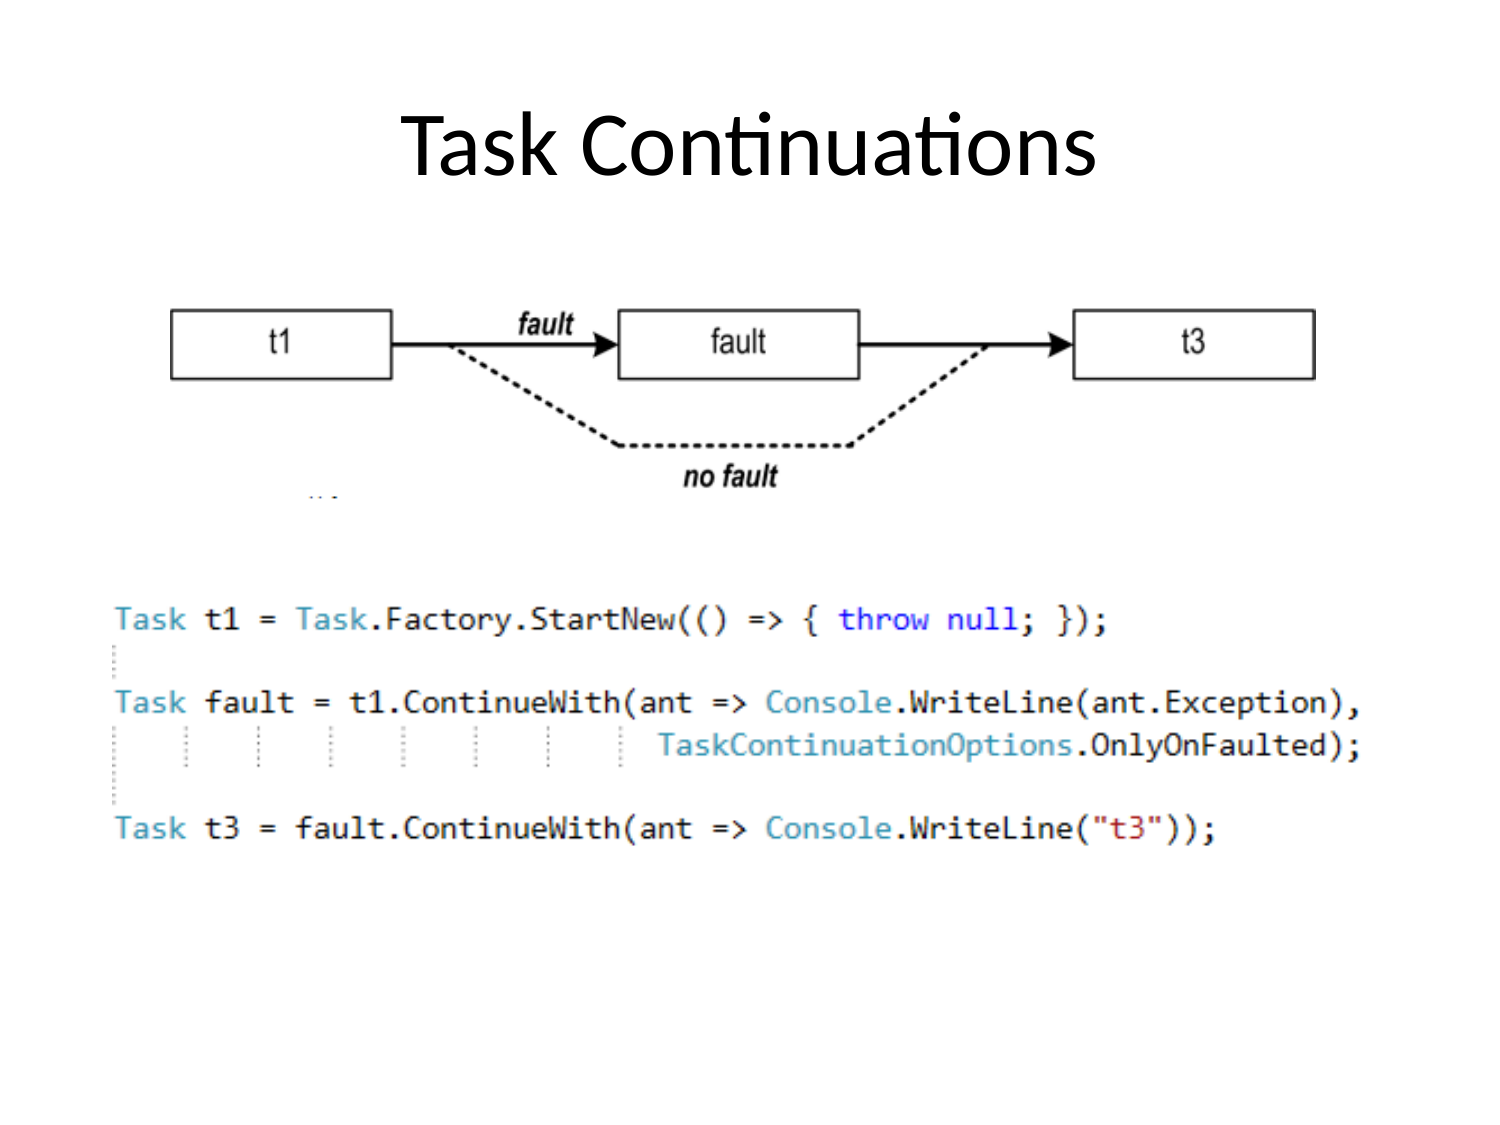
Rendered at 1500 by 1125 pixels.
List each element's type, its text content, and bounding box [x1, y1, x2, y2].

title Task Continuations [75, 45, 1425, 233]
picture [111, 600, 1374, 855]
picture [170, 302, 1316, 504]
